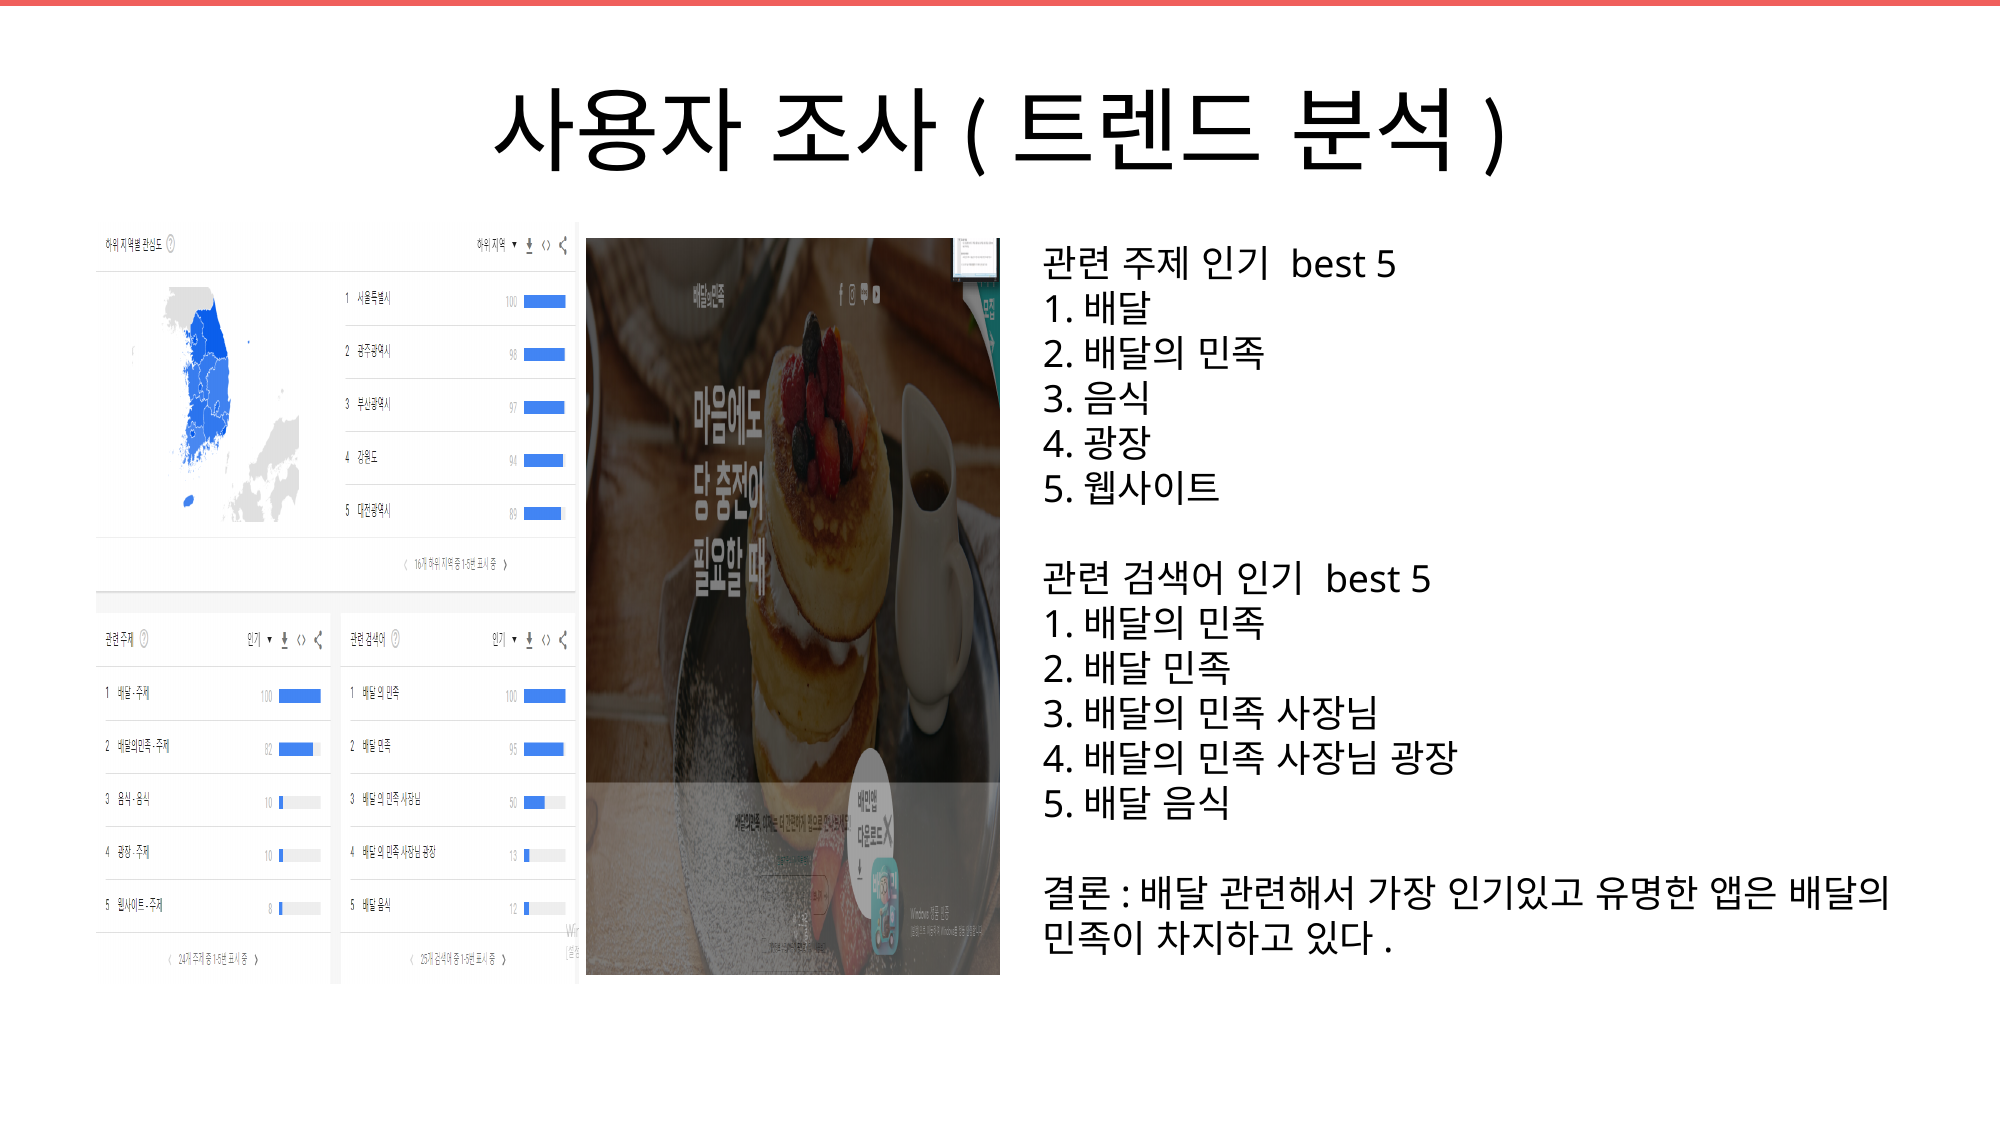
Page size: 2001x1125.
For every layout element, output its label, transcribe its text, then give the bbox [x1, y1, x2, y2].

title 사용자 조사(트렌드 분석) [137, 59, 1863, 197]
text_box 관련 주제 인기 best 5 1.배달 2.배달의 민족 3.음식 4.광장 5.웹사이트 관련 검색어 인기 best 5 1.배달의 민족 2.배달 민족 3.배달의 민족 사장님 4.배달의 민족 사장님 광장 5.배달 음식 결론:배달 관련해서 가장 인기있고 유명한 앱은 배달의 민족이 차지하고 있다. [1028, 232, 1921, 968]
picture [586, 238, 1000, 975]
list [95, 222, 579, 984]
